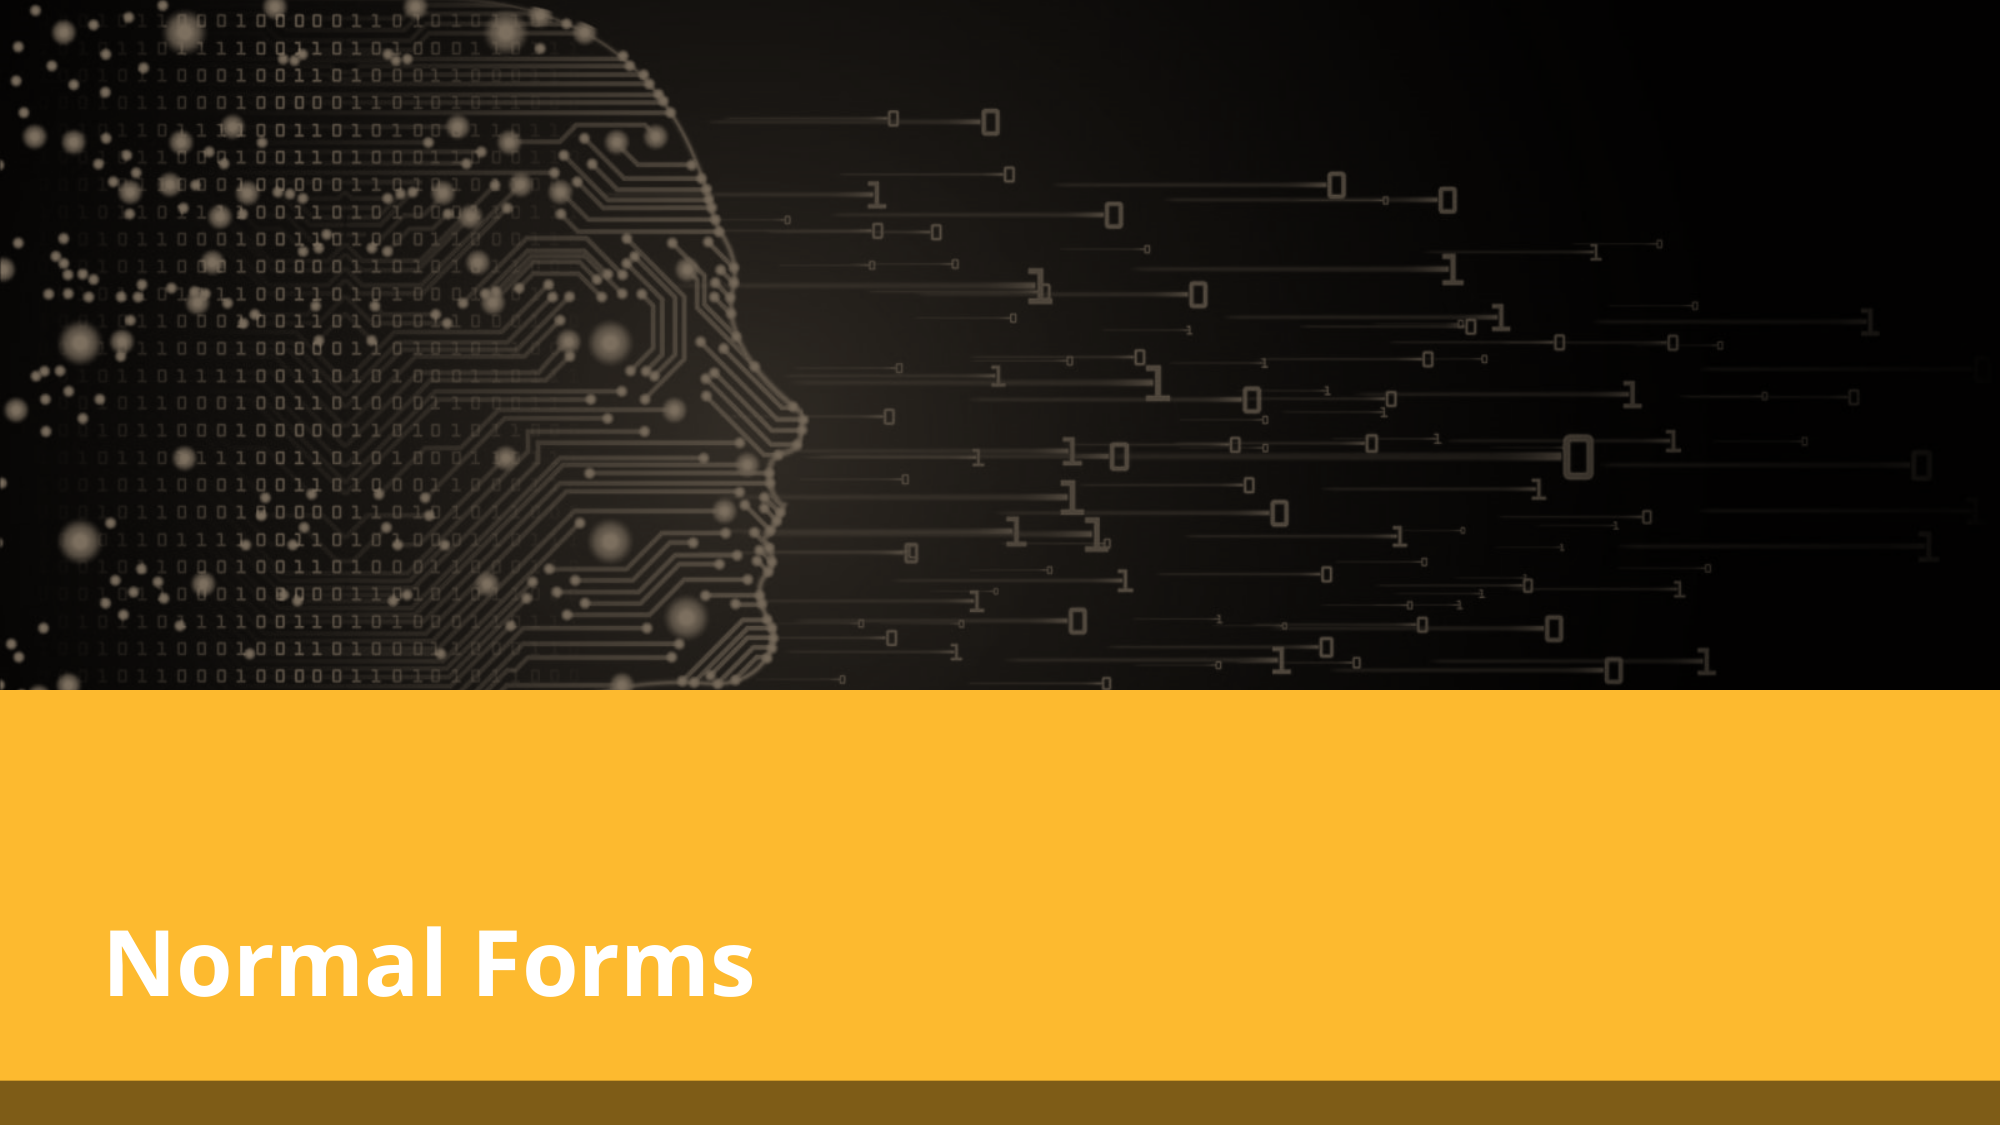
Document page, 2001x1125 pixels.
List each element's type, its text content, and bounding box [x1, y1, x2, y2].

picture [0, 0, 2000, 884]
text_box Normal Forms [87, 884, 1913, 1022]
text_box [0, 1082, 2000, 1125]
text_box [0, 884, 2000, 1082]
